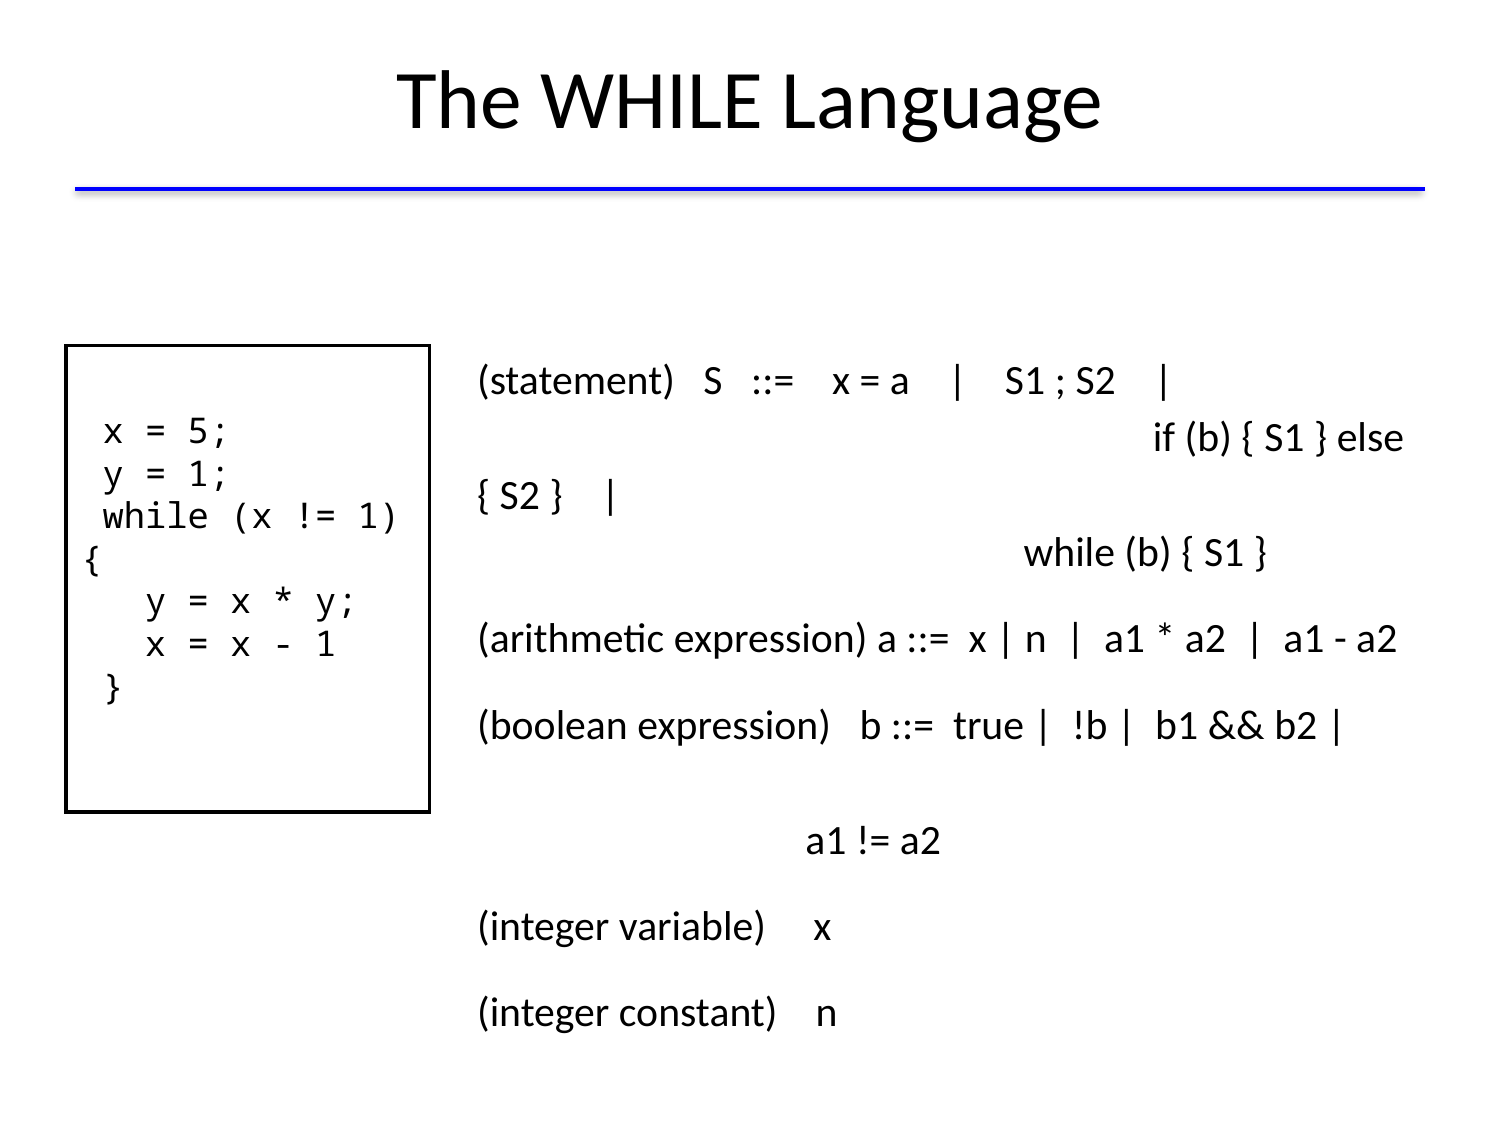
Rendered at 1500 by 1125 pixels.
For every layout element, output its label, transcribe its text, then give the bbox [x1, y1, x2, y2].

title The WHILE Language [75, 1, 1425, 190]
list (statement) S ::= x = a | S1 ; S2 | if (b) { S1 } else { S2 } | while (b) { S1 } (arithmetic expression) a ::= x | n | a1 * a2 | a1 - a2 (boolean expression) b ::= true | !b | b1 && b2 | a1 != a2 (integer variable) x (integer constant) n [462, 337, 1425, 1023]
text_box x = 5; y = 1; while (x != 1) { y = x * y; x = x - 1 } [66, 345, 430, 812]
